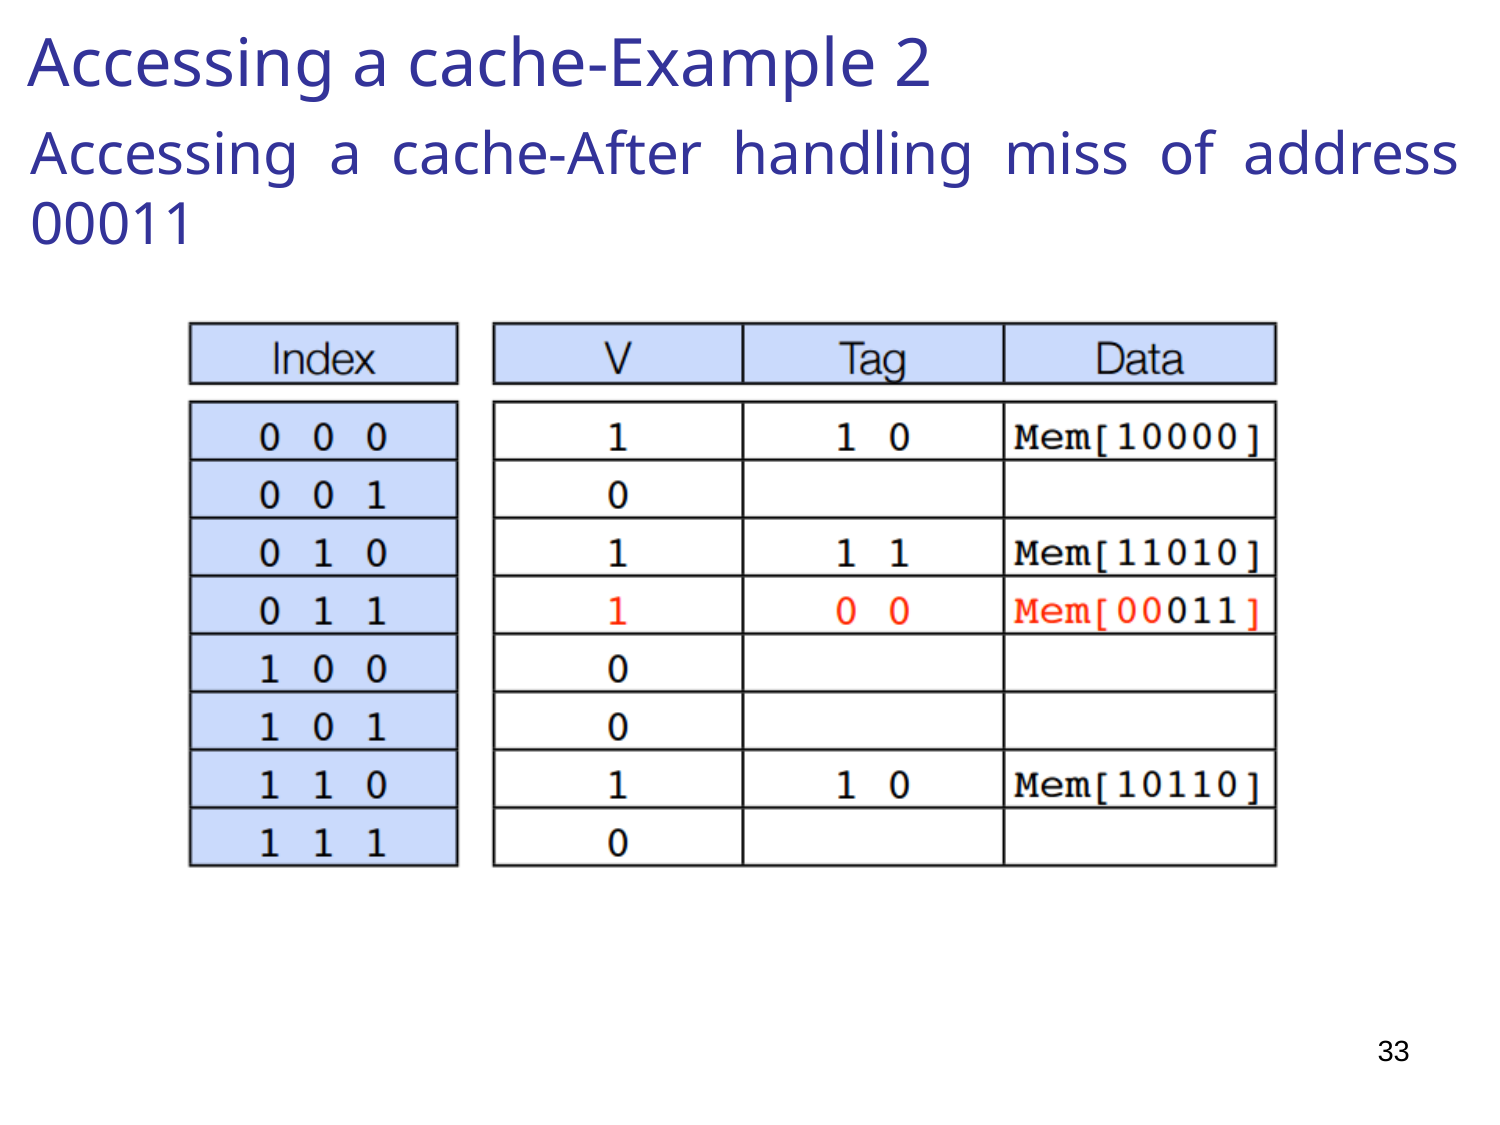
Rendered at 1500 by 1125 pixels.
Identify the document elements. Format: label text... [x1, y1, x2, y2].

picture [174, 299, 1301, 885]
slide_number 33 [1074, 1024, 1425, 1103]
text_box Accessing a cache-After handling miss of address 00011 [15, 108, 1475, 264]
text_box Accessing a cache-Example 2 [12, 12, 1238, 108]
